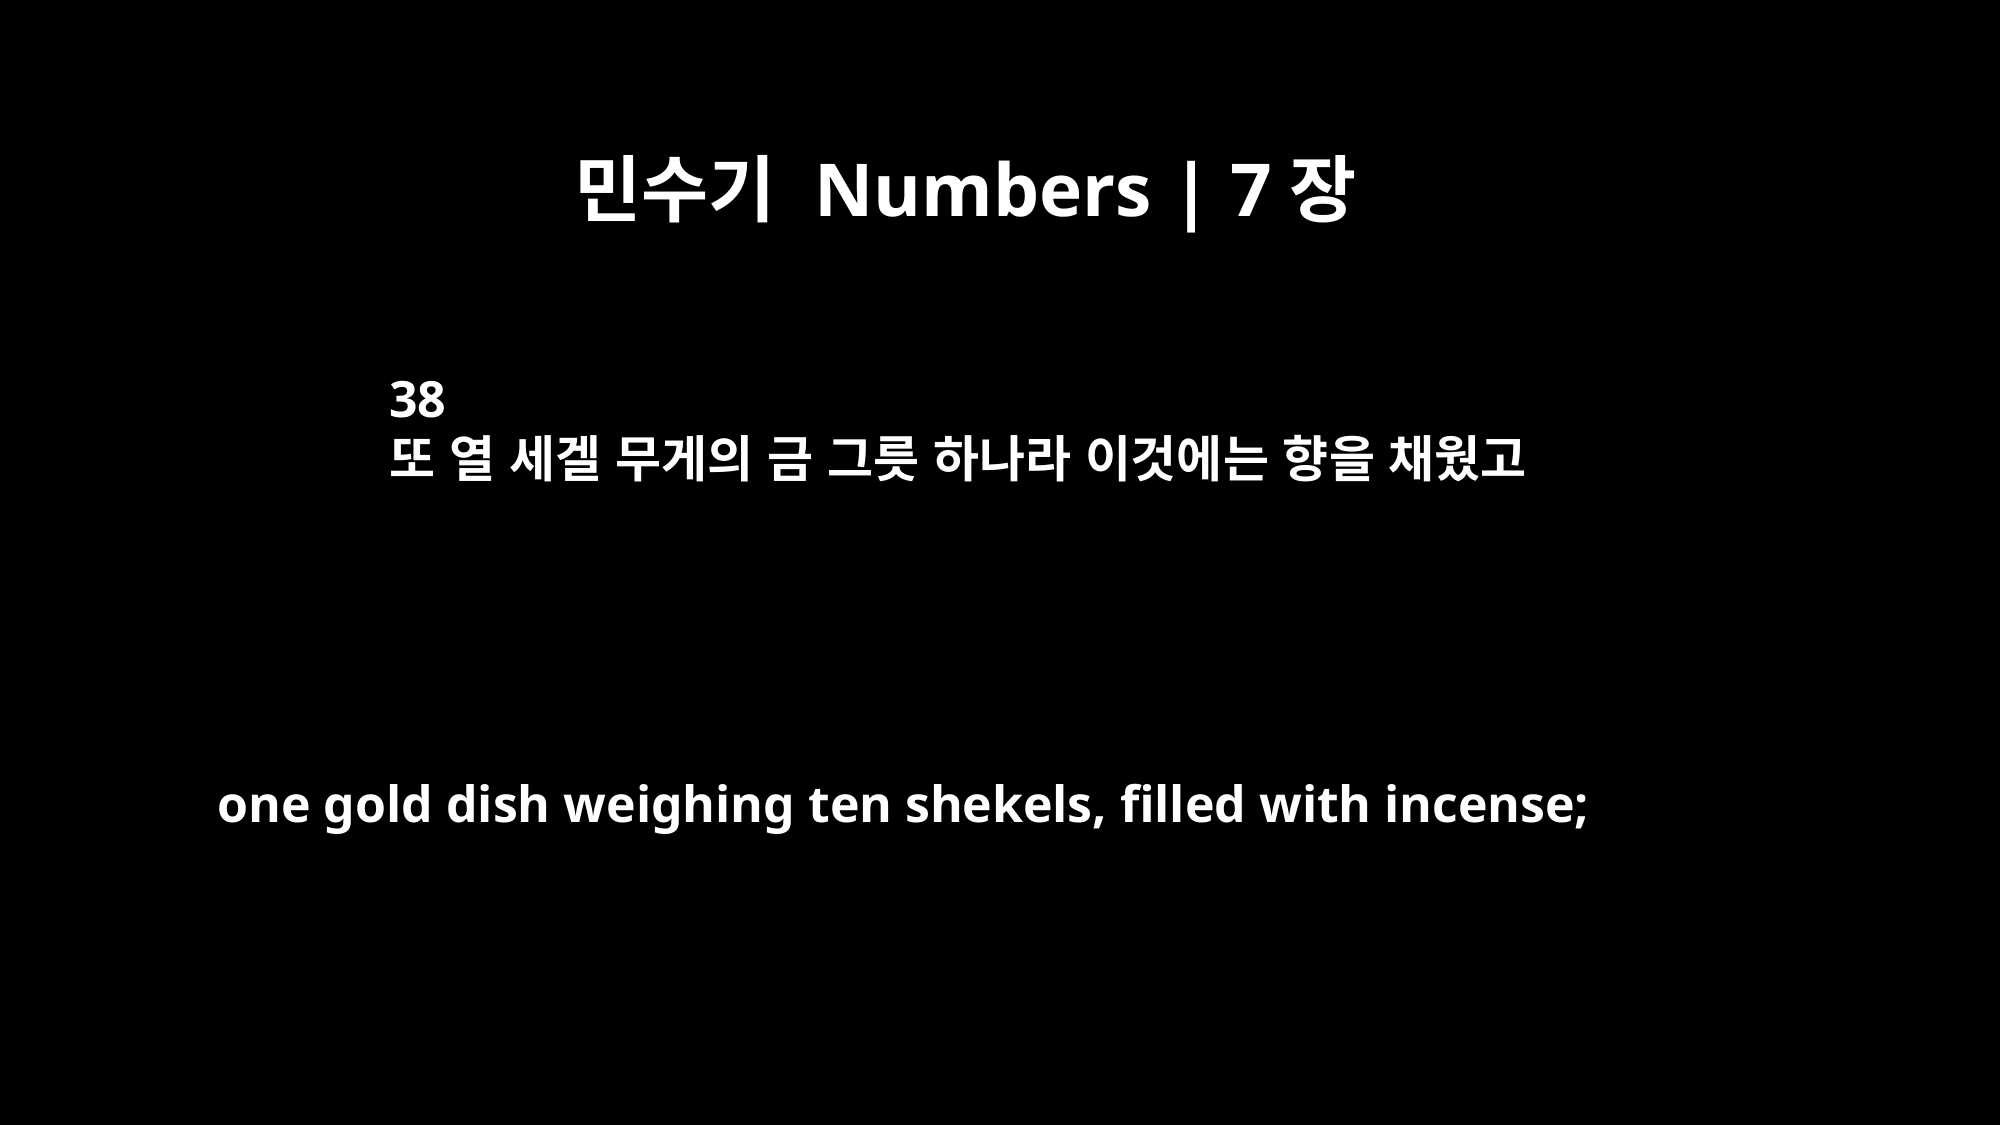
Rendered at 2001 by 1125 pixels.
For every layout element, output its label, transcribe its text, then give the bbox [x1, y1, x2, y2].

text_box one gold dish weighing ten shekels, filled with incense; [202, 764, 1605, 840]
text_box 38 또 열 세겔 무게의 금 그릇 하나라 이것에는 향을 채웠고 [374, 359, 1543, 495]
text_box 민수기 Numbers | 7장 [559, 136, 1373, 239]
